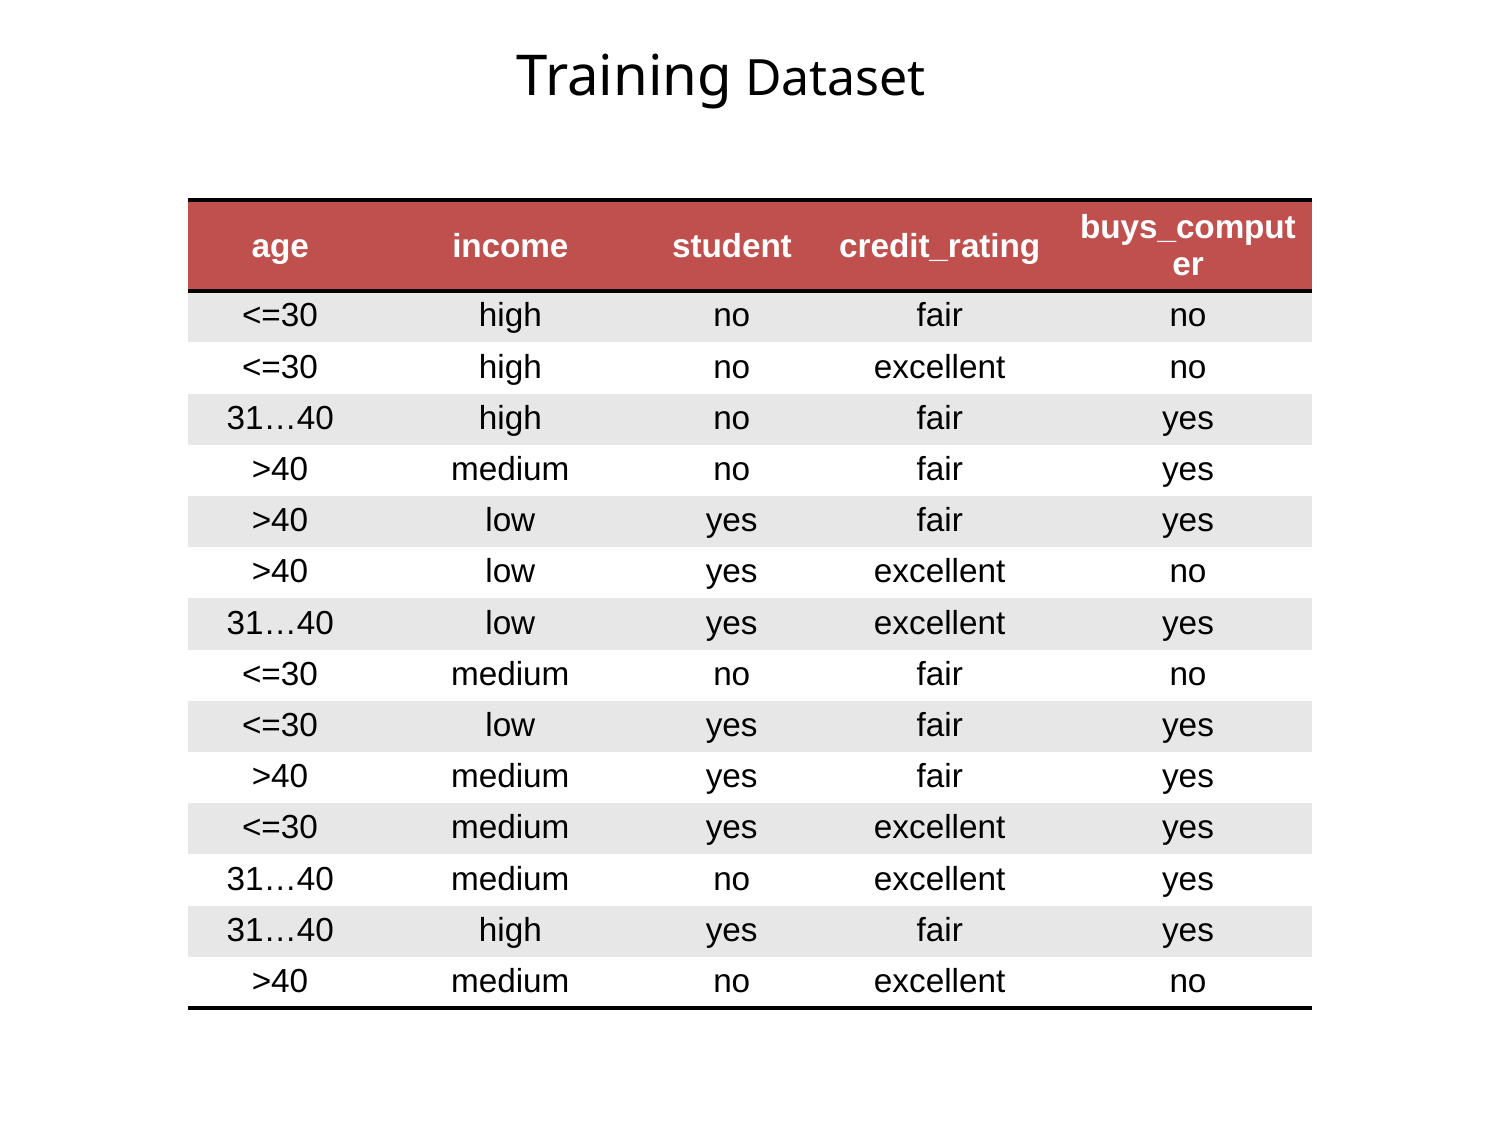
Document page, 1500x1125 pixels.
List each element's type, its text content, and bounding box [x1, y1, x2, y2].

table_cell yes [1064, 906, 1312, 957]
table_cell fair [816, 293, 1064, 342]
table_cell fair [816, 752, 1064, 803]
table_cell <=30 [188, 701, 373, 752]
table_cell <=30 [188, 650, 373, 701]
table_cell fair [816, 445, 1064, 496]
table_cell medium [373, 445, 648, 496]
table_cell medium [373, 650, 648, 701]
table_cell yes [1064, 394, 1312, 445]
table_cell no [1064, 547, 1312, 598]
table_cell no [648, 445, 816, 496]
table_cell excellent [816, 598, 1064, 650]
table_cell excellent [816, 547, 1064, 598]
table_cell >40 [188, 547, 373, 598]
table_cell yes [1064, 854, 1312, 906]
table_cell no [648, 394, 816, 445]
table_cell excellent [816, 957, 1064, 1006]
table_cell yes [1064, 445, 1312, 496]
table_cell high [373, 342, 648, 394]
table_cell <=30 [188, 342, 373, 394]
table_cell <=30 [188, 293, 373, 342]
table_cell fair [816, 394, 1064, 445]
table_cell high [373, 394, 648, 445]
table_cell no [648, 854, 816, 906]
table_cell yes [648, 752, 816, 803]
table_cell no [648, 650, 816, 701]
table_cell no [648, 293, 816, 342]
table_cell yes [648, 598, 816, 650]
table_cell high [373, 906, 648, 957]
table_cell >40 [188, 445, 373, 496]
table_cell low [373, 547, 648, 598]
table_cell no [648, 342, 816, 394]
table_header student [648, 202, 816, 289]
table_cell excellent [816, 854, 1064, 906]
table_cell low [373, 496, 648, 547]
table_cell yes [1064, 701, 1312, 752]
table_cell 31…40 [188, 598, 373, 650]
table_cell yes [648, 547, 816, 598]
table_cell yes [648, 701, 816, 752]
table_cell no [1064, 650, 1312, 701]
table_cell excellent [816, 803, 1064, 854]
table_cell yes [1064, 752, 1312, 803]
table_cell fair [816, 496, 1064, 547]
table_cell medium [373, 854, 648, 906]
table_header credit_rating [816, 202, 1064, 289]
table_cell >40 [188, 957, 373, 1006]
table_cell yes [1064, 496, 1312, 547]
table_cell yes [648, 906, 816, 957]
table_cell no [1064, 293, 1312, 342]
table_cell yes [648, 803, 816, 854]
table_cell medium [373, 957, 648, 1006]
table_cell >40 [188, 752, 373, 803]
table_cell 31…40 [188, 394, 373, 445]
table_cell 31…40 [188, 906, 373, 957]
table_cell medium [373, 752, 648, 803]
table_cell fair [816, 701, 1064, 752]
table_cell fair [816, 906, 1064, 957]
table_header age [188, 202, 373, 289]
table_cell medium [373, 803, 648, 854]
table_header buys_computer [1064, 202, 1312, 289]
table_cell excellent [816, 342, 1064, 394]
table_cell fair [816, 650, 1064, 701]
table_cell <=30 [188, 803, 373, 854]
table_cell low [373, 598, 648, 650]
table_cell yes [1064, 598, 1312, 650]
table_cell >40 [188, 496, 373, 547]
table_cell 31…40 [188, 854, 373, 906]
table_cell no [1064, 342, 1312, 394]
title Training Dataset [112, 37, 1331, 109]
table_cell low [373, 701, 648, 752]
table_cell yes [648, 496, 816, 547]
table_header income [373, 202, 648, 289]
table_cell no [648, 957, 816, 1006]
table_cell yes [1064, 803, 1312, 854]
table_cell no [1064, 957, 1312, 1006]
table_cell high [373, 293, 648, 342]
